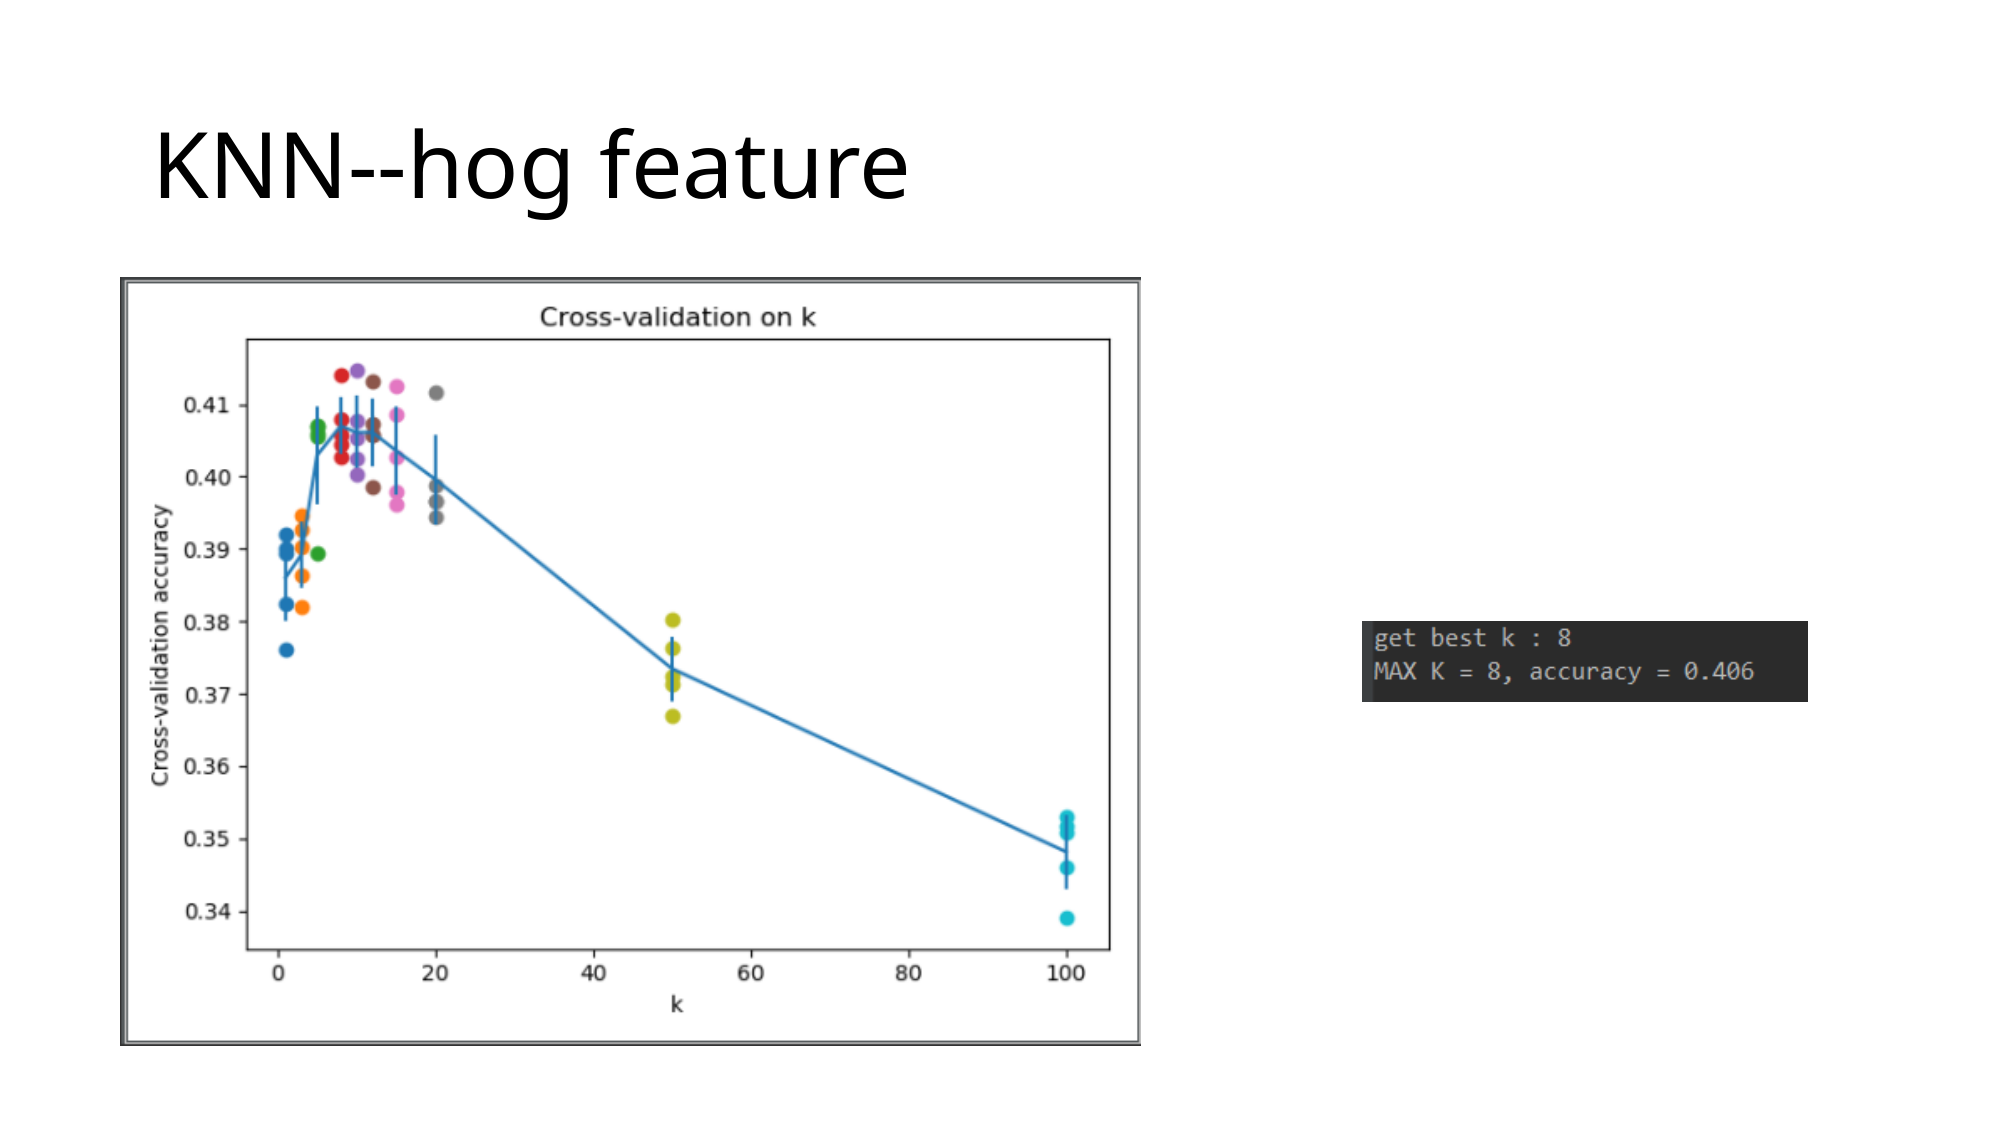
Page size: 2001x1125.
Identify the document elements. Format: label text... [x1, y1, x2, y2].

picture [1362, 621, 1808, 702]
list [119, 277, 1141, 1046]
title KNN--hog feature [137, 59, 1863, 278]
